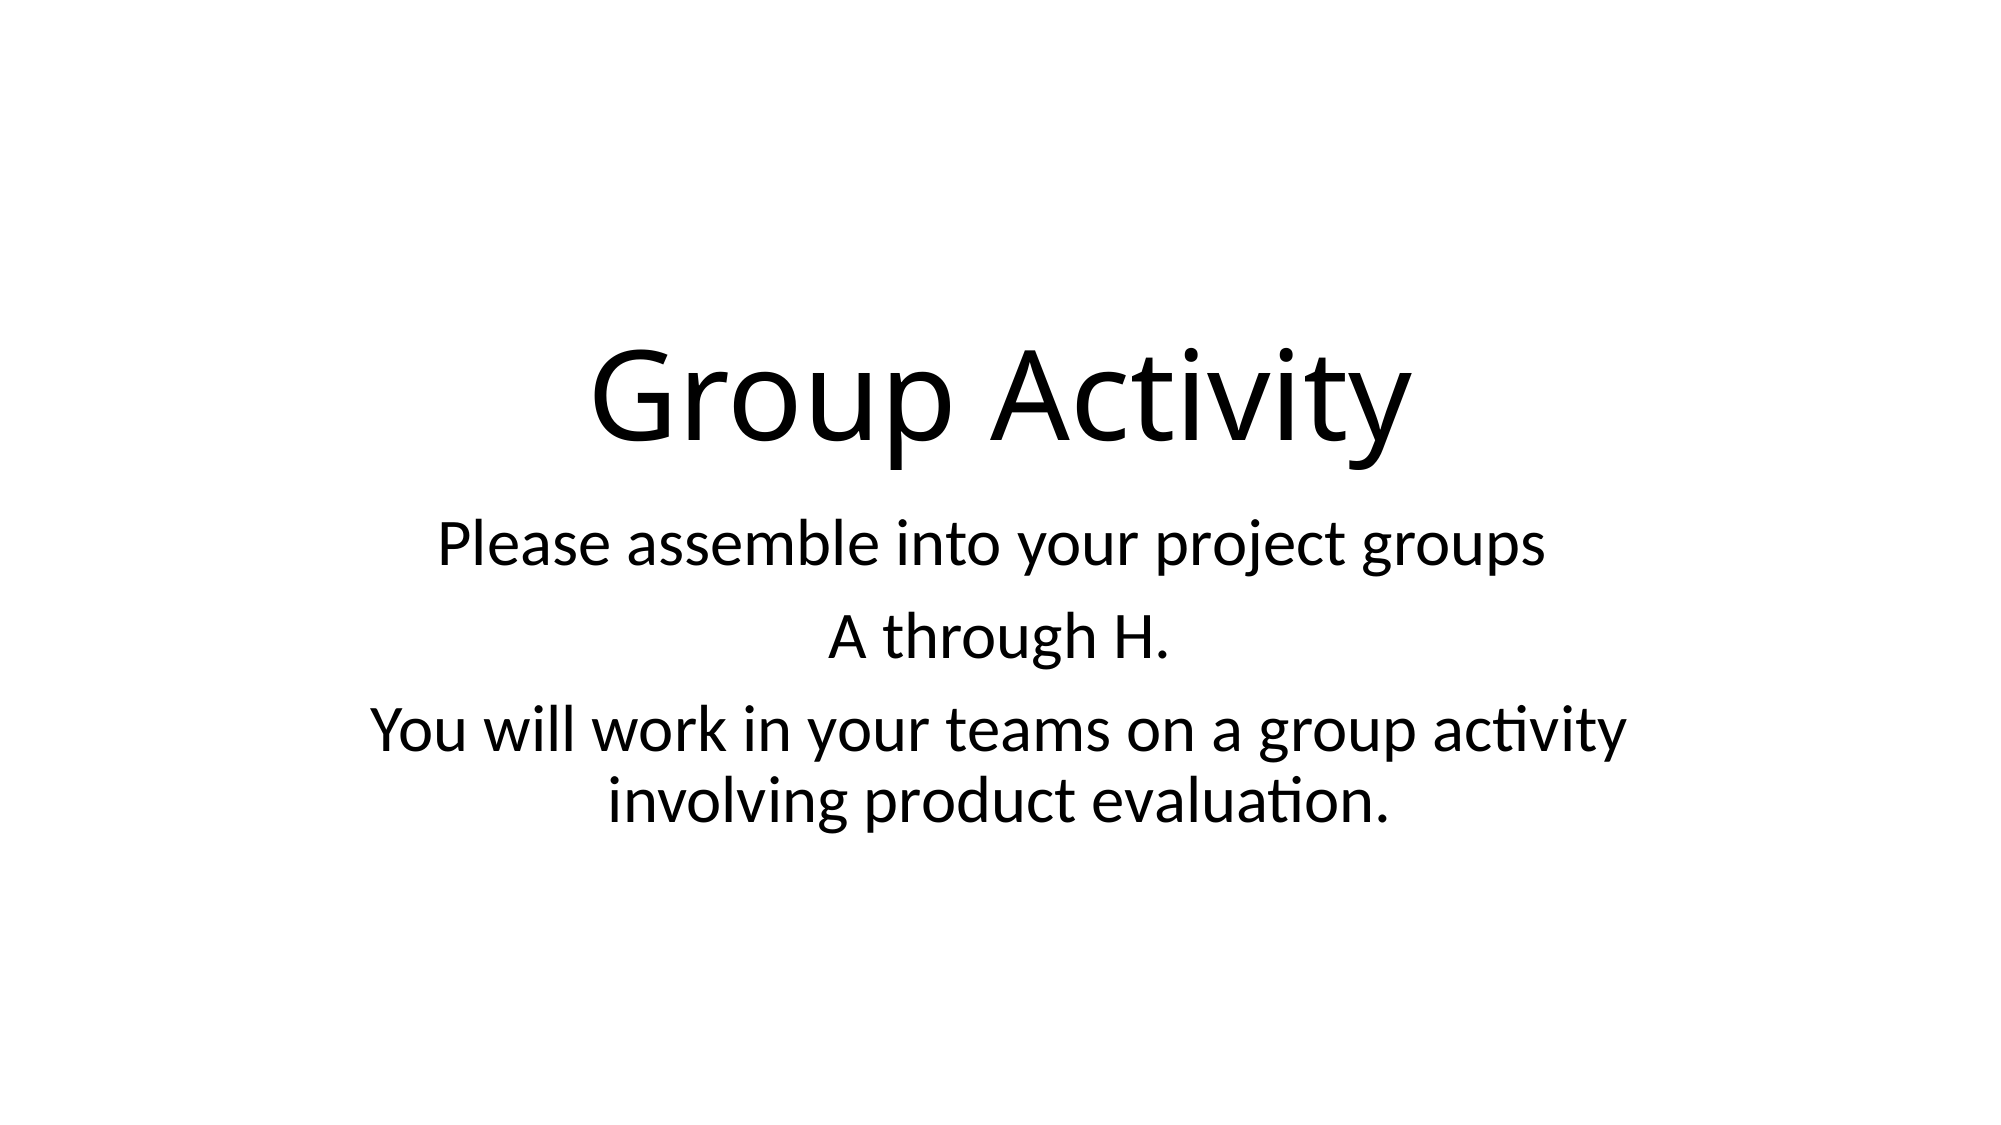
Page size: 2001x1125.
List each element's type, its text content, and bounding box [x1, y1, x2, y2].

subtitle Please assemble into your project groups A through H. You will work in your teams on a group activity involving product evaluation. [300, 500, 1700, 1013]
title Group Activity [150, 99, 1850, 475]
